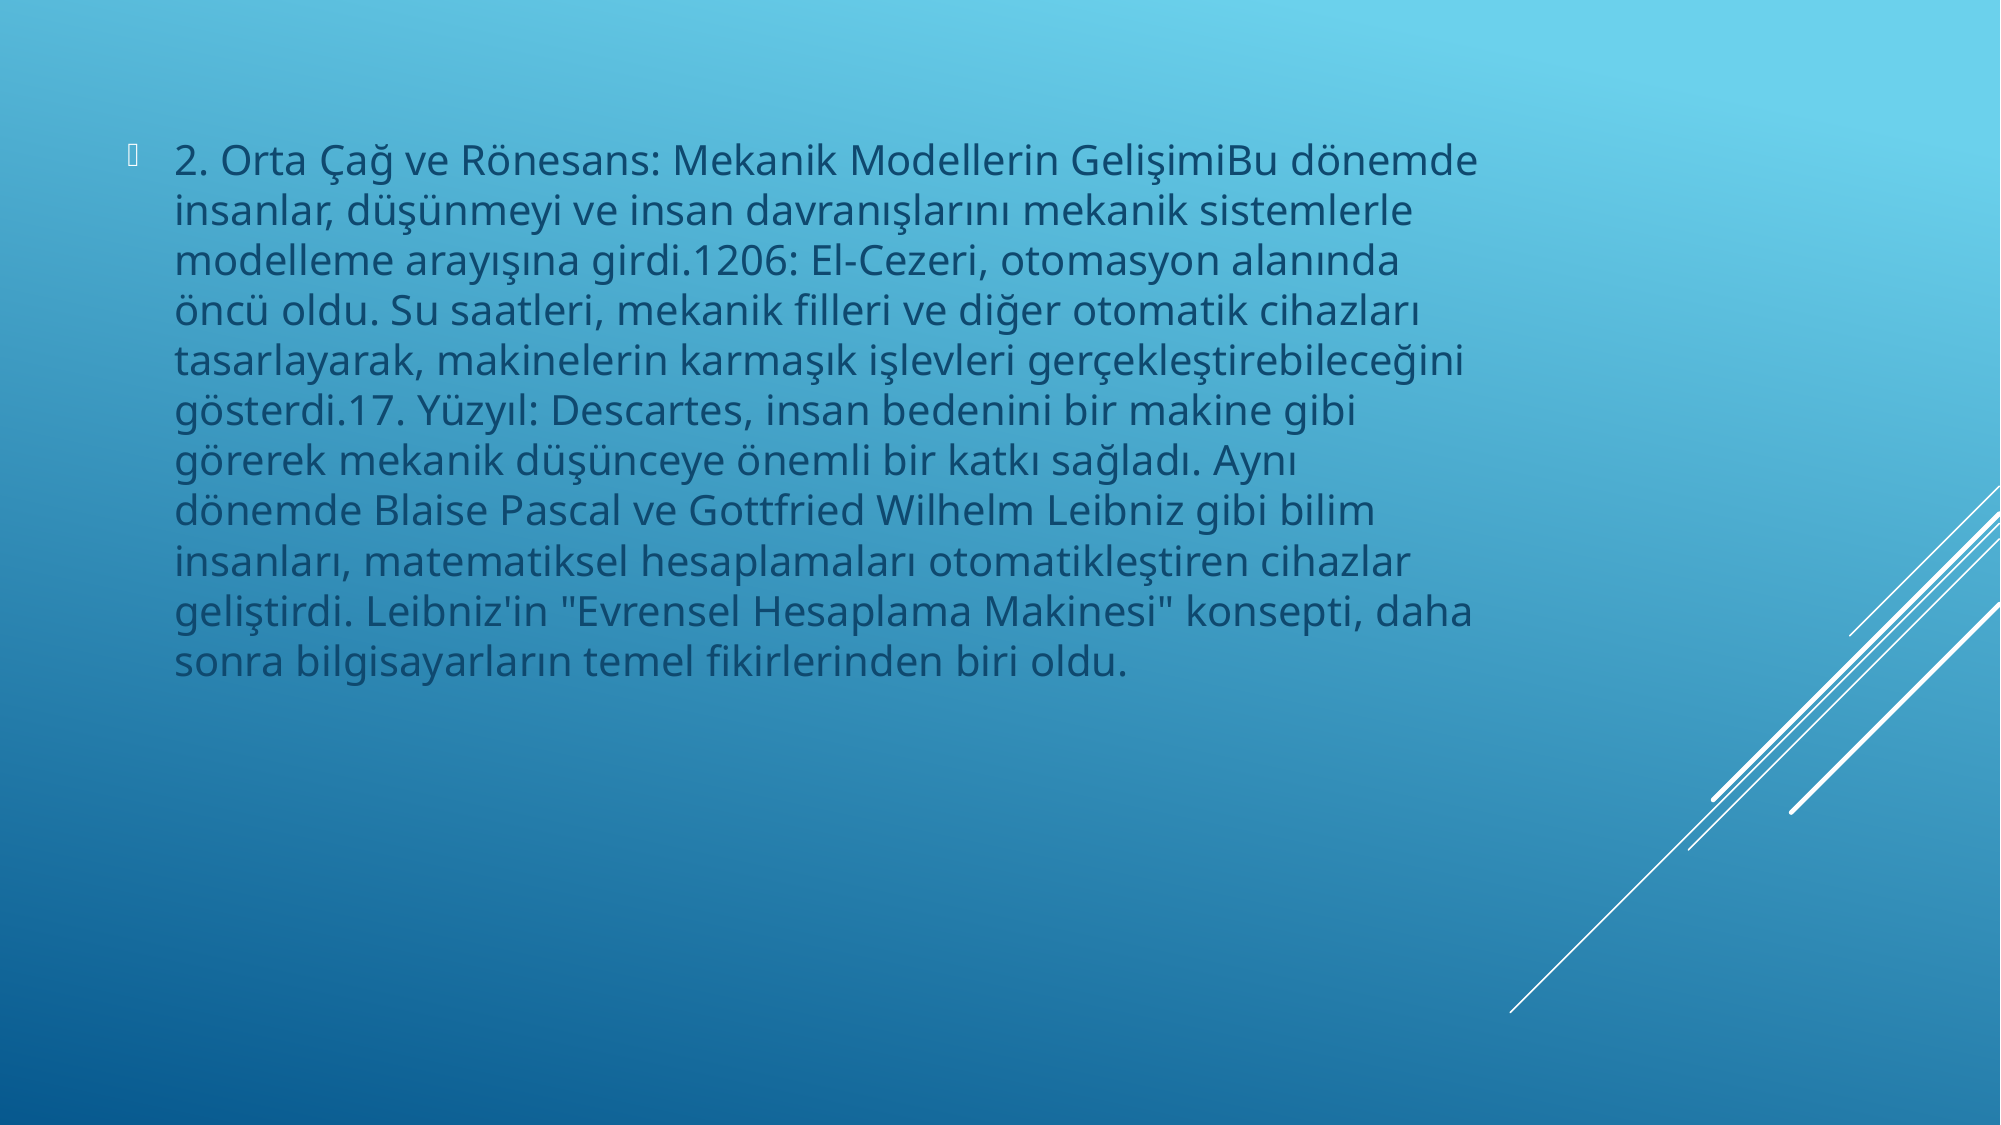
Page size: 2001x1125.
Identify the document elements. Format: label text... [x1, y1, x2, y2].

list 2. Orta Çağ ve Rönesans: Mekanik Modellerin GelişimiBu dönemde insanlar, düşünmeyi ve insan davranışlarını mekanik sistemlerle modelleme arayışına girdi.1206: El-Cezeri, otomasyon alanında öncü oldu. Su saatleri, mekanik filleri ve diğer otomatik cihazları tasarlayarak, makinelerin karmaşık işlevleri gerçekleştirebileceğini gösterdi.17. Yüzyıl: Descartes, insan bedenini bir makine gibi görerek mekanik düşünceye önemli bir katkı sağladı. Aynı dönemde Blaise Pascal ve Gottfried Wilhelm Leibniz gibi bilim insanları, matematiksel hesaplamaları otomatikleştiren cihazlar geliştirdi. Leibniz'in "Evrensel Hesaplama Makinesi" konsepti, daha sonra bilgisayarların temel fikirlerinden biri oldu. [112, 112, 1513, 706]
